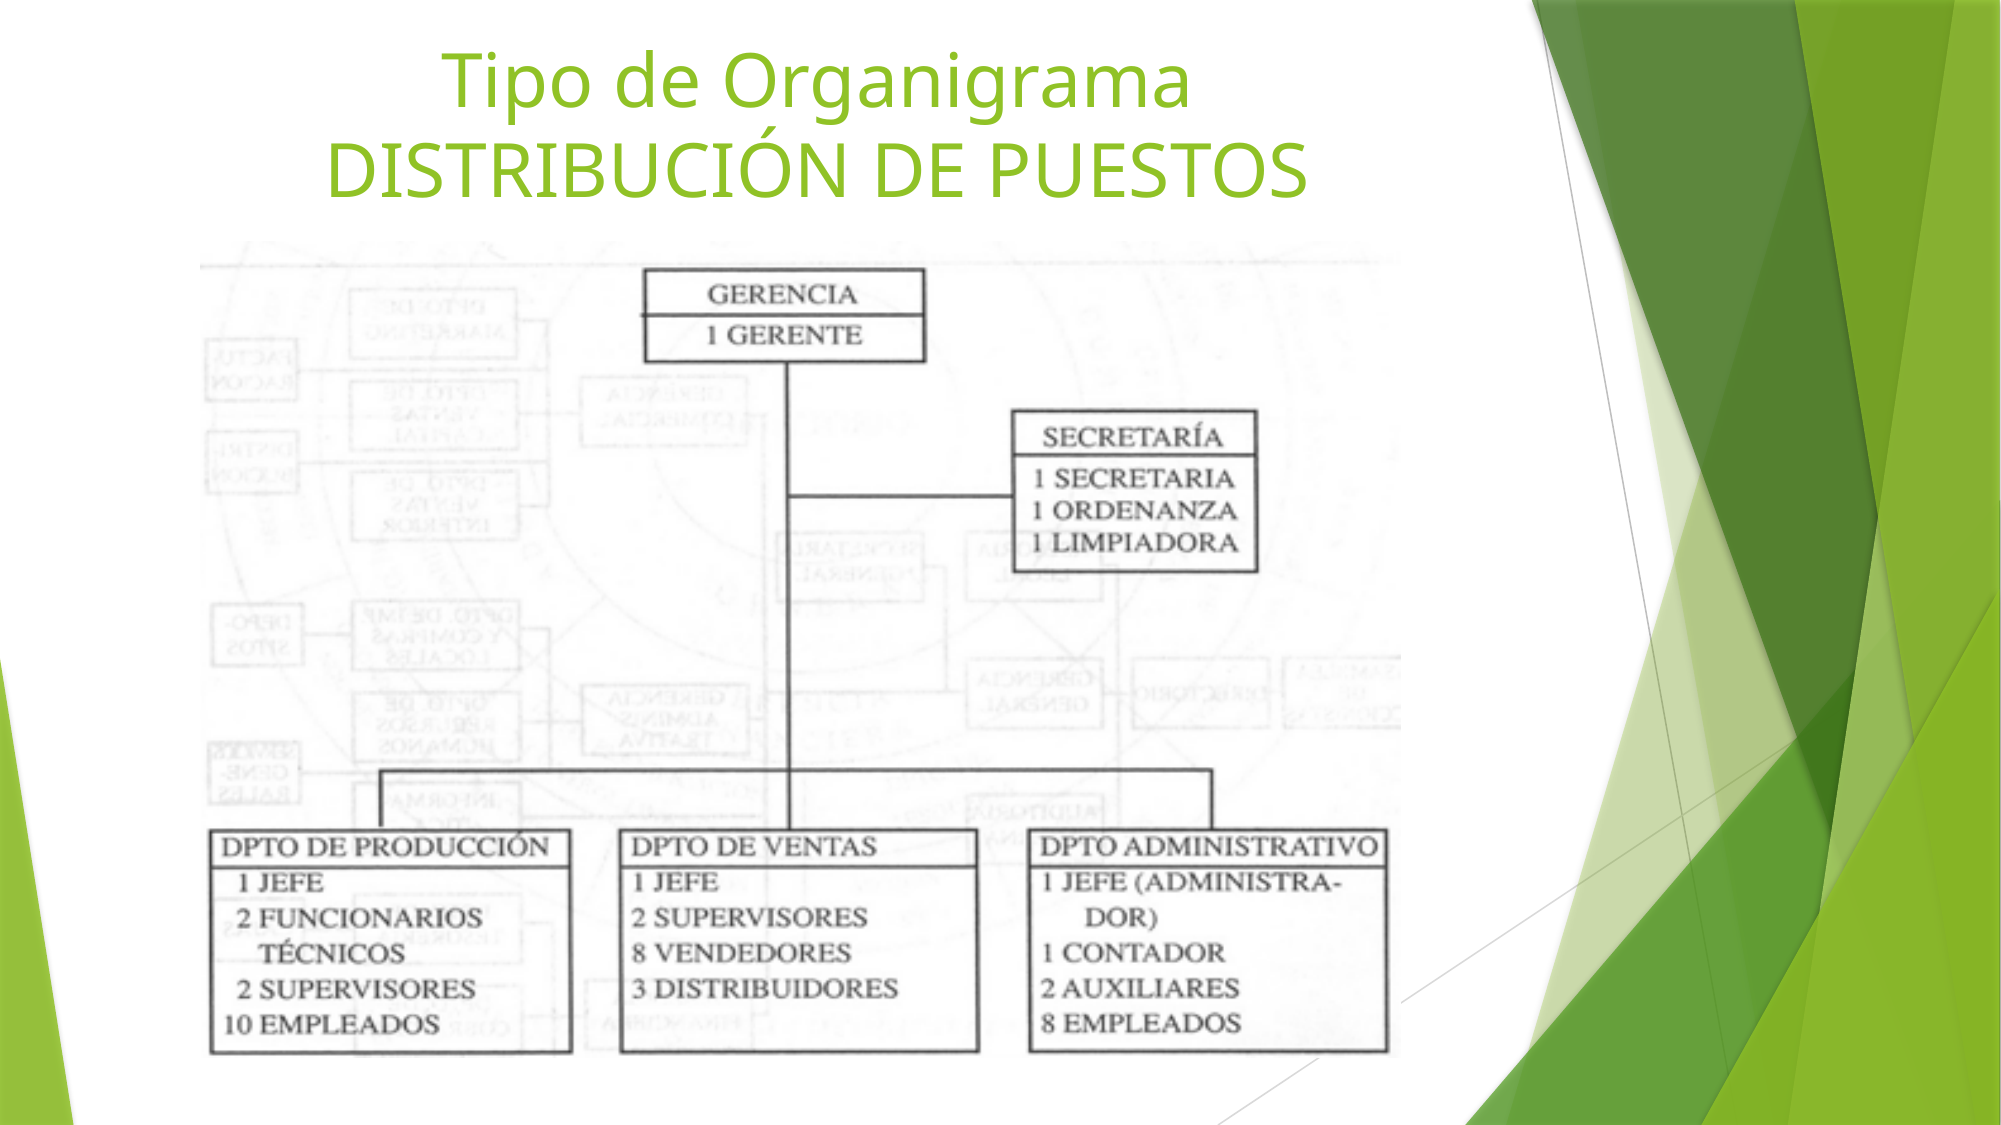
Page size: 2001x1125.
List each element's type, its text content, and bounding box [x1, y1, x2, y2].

title Tipo de Organigrama DISTRIBUCIÓN DE PUESTOS [112, 24, 1523, 242]
picture [200, 241, 1402, 1059]
